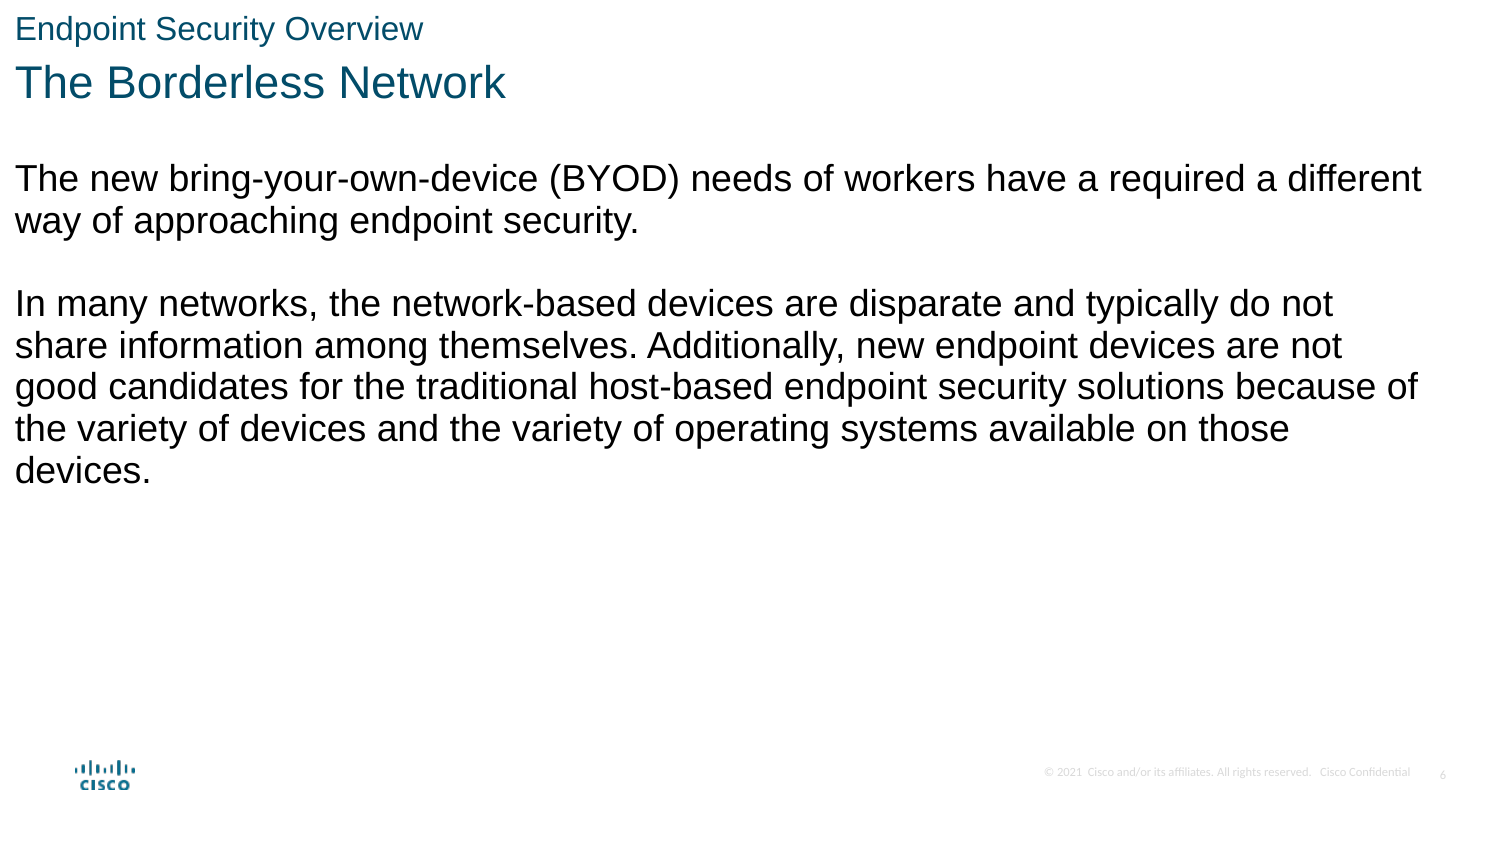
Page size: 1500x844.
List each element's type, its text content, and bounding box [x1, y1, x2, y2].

list The Borderless Network [0, 45, 1500, 195]
picture [75, 759, 135, 790]
text_box The new bring-your-own-device (BYOD) needs of workers have a required a different way of approaching endpoint security. In many networks, the network-based devices are disparate and typically do not share information among themselves. Additionally, new endpoint devices are not good candidates for the traditional host-based endpoint security solutions because of the variety of devices and the variety of operating systems available on those devices. [0, 149, 1442, 572]
list Endpoint Security Overview [0, 0, 1500, 45]
slide_number 6 [1425, 759, 1500, 797]
